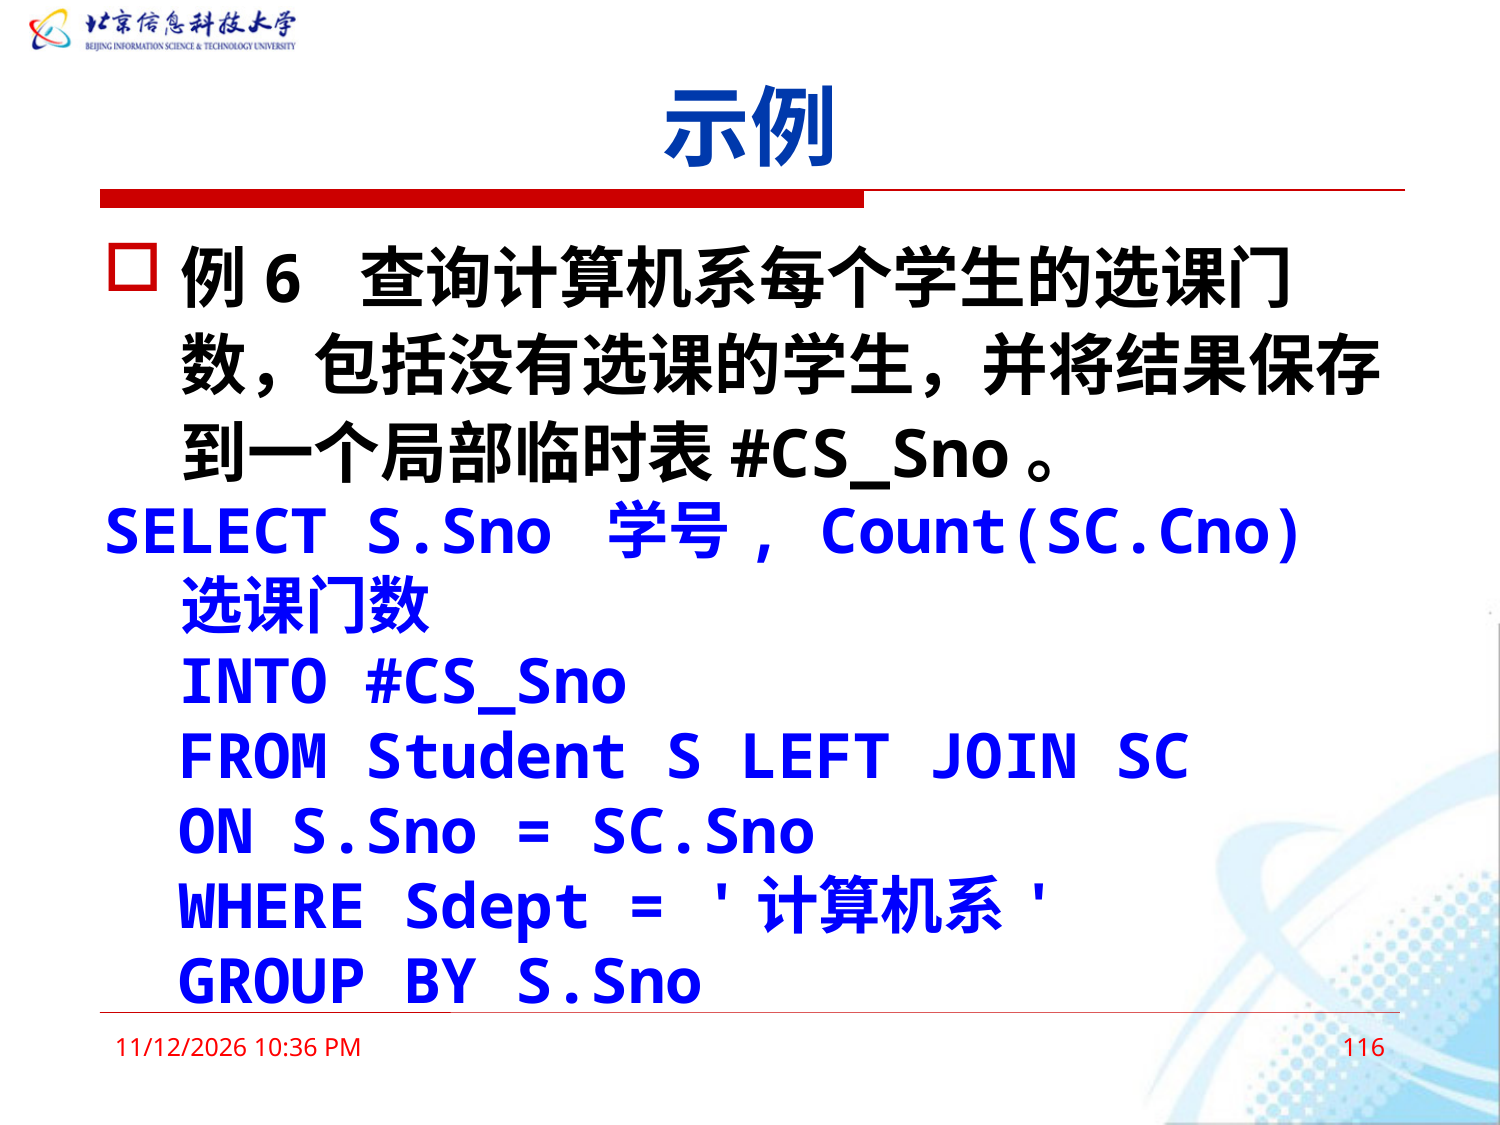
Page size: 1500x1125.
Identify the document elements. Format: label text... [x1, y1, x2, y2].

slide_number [99, 1024, 432, 1103]
list 例6 查询计算机系每个学生的选课门数，包括没有选课的学生，并将结果保存到一个局部临时表#CS_Sno。 SELECT S.Sno 学号, Count(SC.Cno) 选课门数 INTO #CS_Sno FROM Student S LEFT JOIN SC ON S.Sno = SC.Sno WHERE Sdept = '计算机系' GROUP BY S.Sno [88, 219, 1420, 988]
slide_number 116 [1074, 1024, 1401, 1103]
title 示例 [93, 49, 1407, 185]
picture [0, 0, 1500, 1125]
